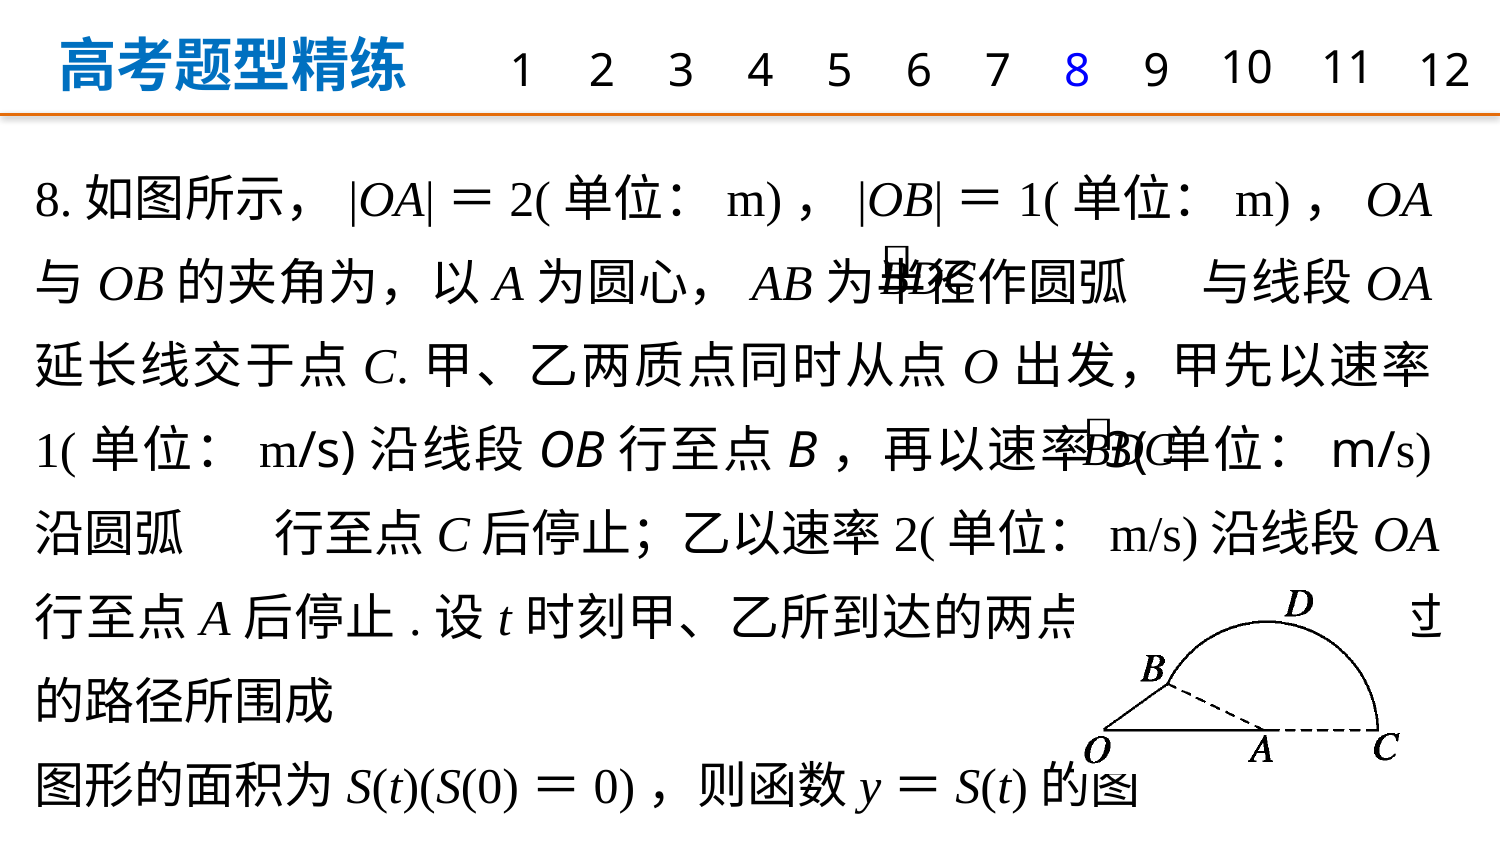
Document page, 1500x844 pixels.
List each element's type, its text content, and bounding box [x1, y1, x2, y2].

text_box 9 [1121, 36, 1192, 106]
text_box 5 [804, 36, 875, 106]
text_box 8 [1042, 36, 1113, 106]
text_box 10 [1201, 36, 1293, 101]
text_box 1 [488, 36, 558, 106]
text_box 11 [1301, 36, 1394, 101]
picture [1074, 584, 1412, 775]
text_box 8.如图所示，|OA|＝2(单位：m)，|OB|＝1(单位：m)，OA与OB的夹角为，以A为圆心，AB为半径作圆弧 与线段OA延长线交于点C.甲、乙两质点同时从点O出发，甲先以速率1(单位：m/s)沿线段OB行至点B，再以速率3(单位：m/s)沿圆弧 行至点C后停止；乙以速率2(单位：m/s)沿线段OA行至点A后停止.设t时刻甲、乙所到达的两点连线与它们经过的路径所围成 图形的面积为S(t)(S(0)＝0)，则函数y＝S(t)的图 象大致是( ) [19, 134, 1459, 844]
text_box 2 [567, 36, 637, 106]
text_box 4 [725, 36, 796, 106]
text_box 3 [646, 36, 716, 106]
text_box 12 [1402, 36, 1486, 106]
text_box 7 [963, 36, 1033, 106]
text_box 6 [884, 36, 954, 106]
text_box 高考题型精练 [43, 20, 423, 105]
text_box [1073, 406, 1187, 478]
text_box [870, 234, 987, 308]
